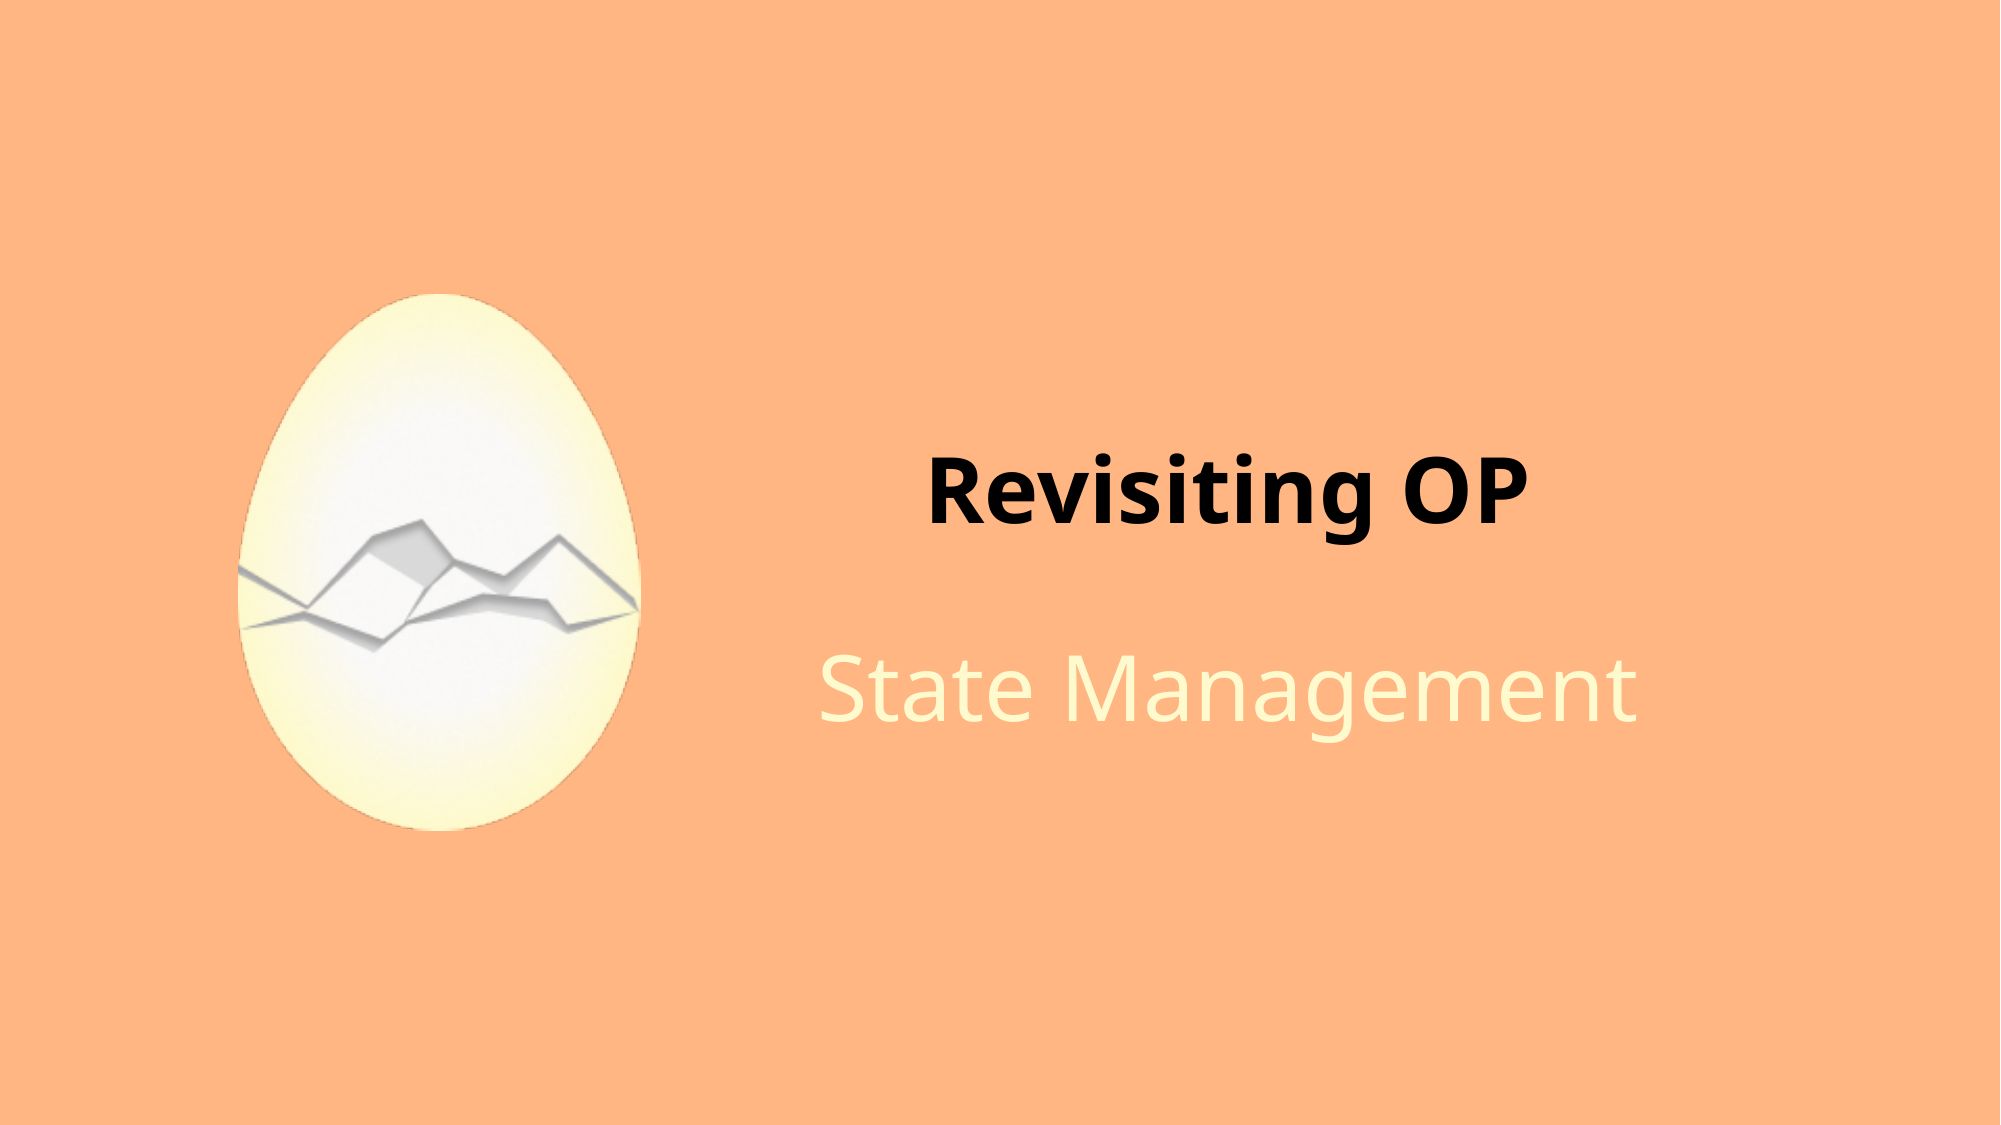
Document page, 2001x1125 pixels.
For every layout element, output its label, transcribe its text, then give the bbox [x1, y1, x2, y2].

picture [238, 294, 641, 831]
text_box Revisiting OP State Management [706, 396, 1750, 789]
